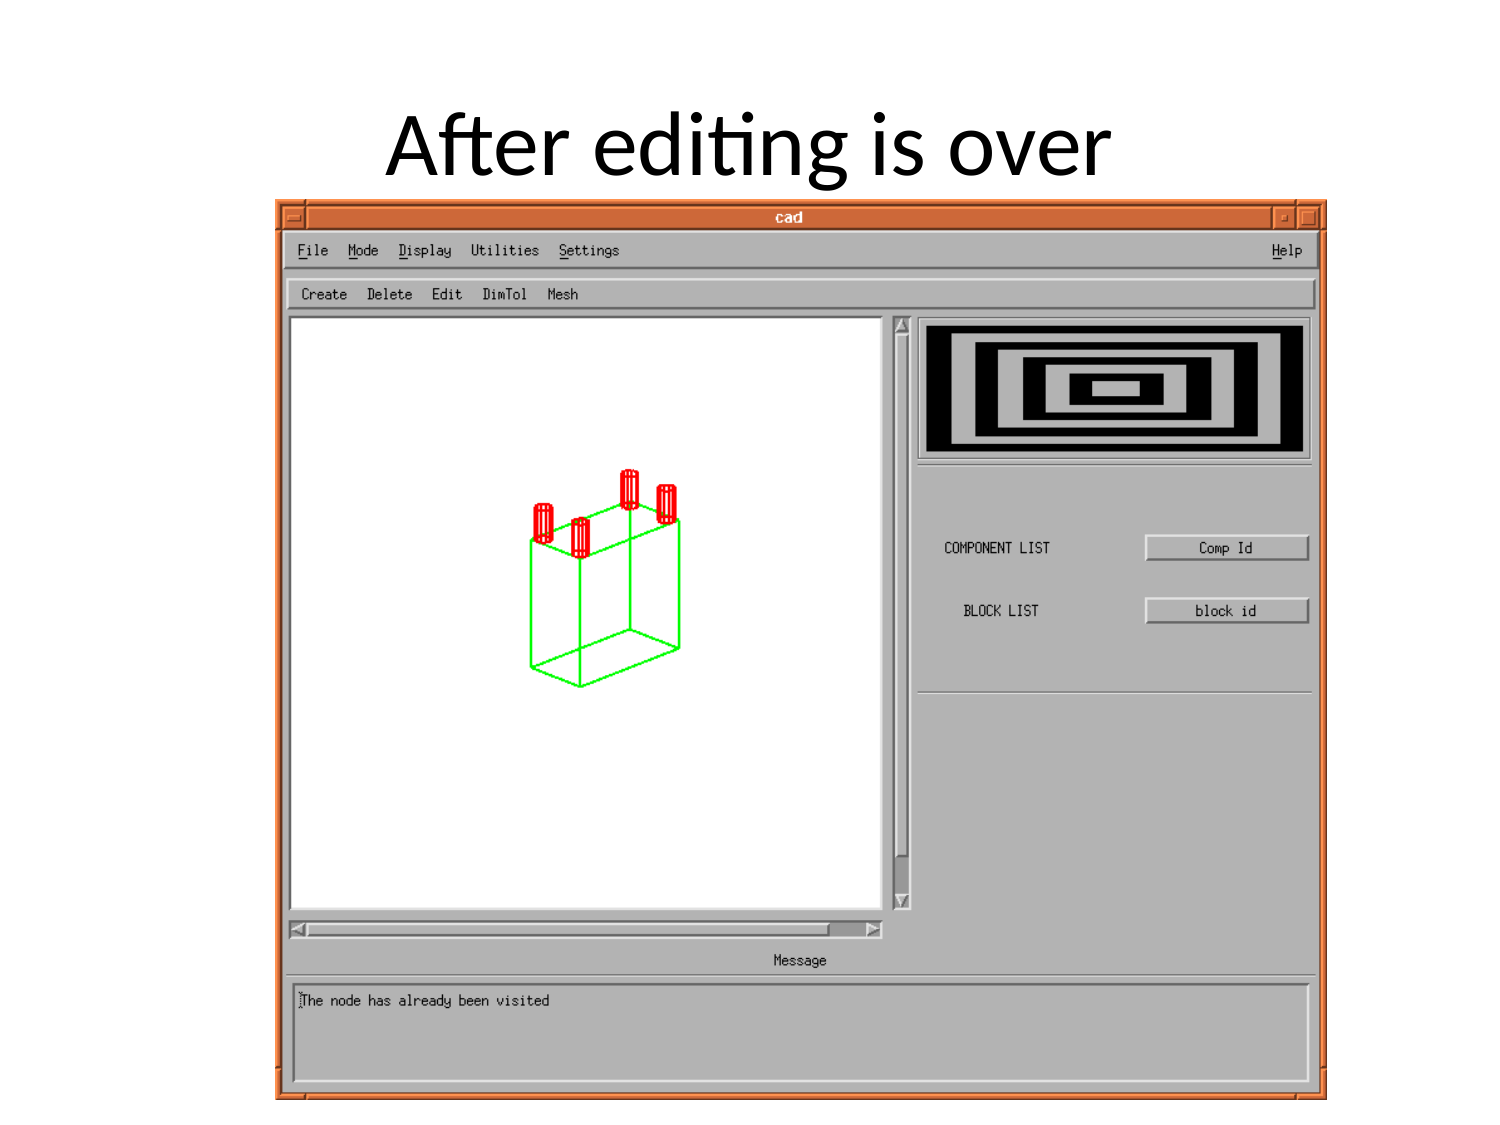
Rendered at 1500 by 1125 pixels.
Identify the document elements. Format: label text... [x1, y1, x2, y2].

title After editing is over [75, 45, 1425, 233]
picture [274, 199, 1328, 1101]
